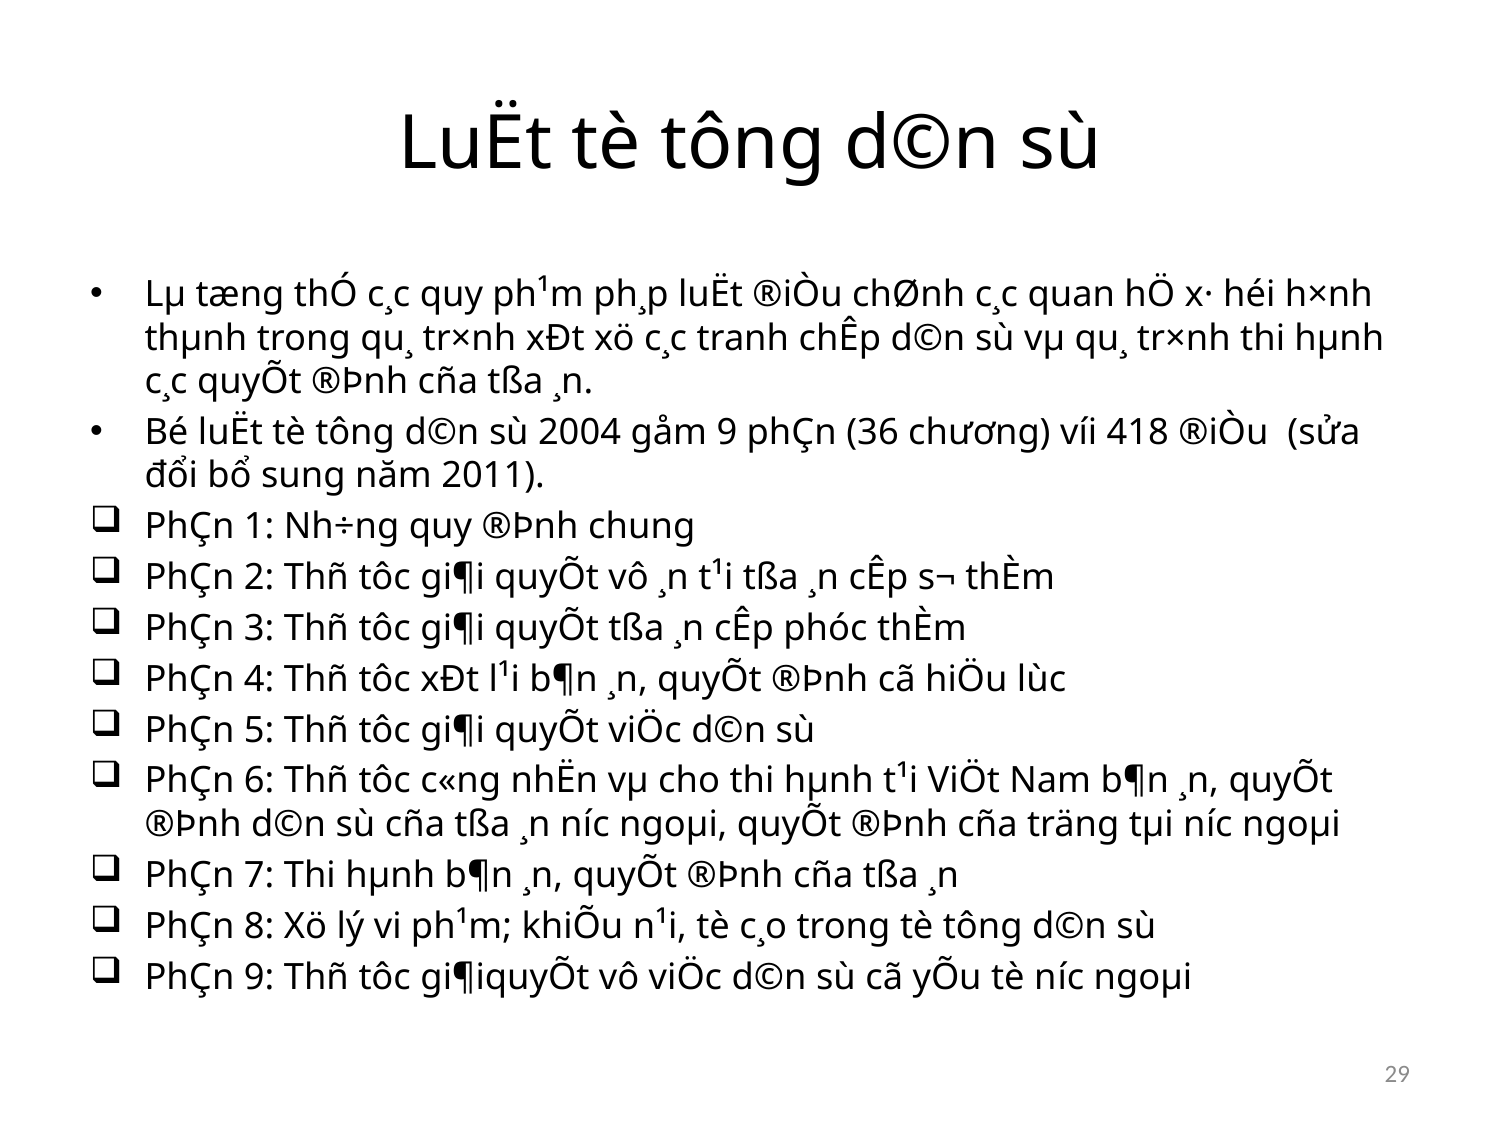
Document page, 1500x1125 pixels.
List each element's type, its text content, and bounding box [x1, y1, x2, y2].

list Lµ tæng thÓ c¸c quy ph¹m ph¸p luËt ®iÒu chØnh c¸c quan hÖ x· héi h×nh thµnh trong qu¸ tr×nh xÐt xö c¸c tranh chÊp d©n sù vµ qu¸ tr×nh thi hµnh c¸c quyÕt ®Þnh cña tßa ¸n. Bé luËt tè tông d©n sù 2004 gåm 9 phÇn (36 chương) víi 418 ®iÒu (sửa đổi bổ sung năm 2011). PhÇn 1: Nh÷ng quy ®Þnh chung PhÇn 2: Thñ tôc gi¶i quyÕt vô ¸n t¹i tßa ¸n cÊp s¬ thÈm PhÇn 3: Thñ tôc gi¶i quyÕt tßa ¸n cÊp phóc thÈm PhÇn 4: Thñ tôc xÐt l¹i b¶n ¸n, quyÕt ®Þnh cã hiÖu lùc PhÇn 5: Thñ tôc gi¶i quyÕt viÖc d©n sù PhÇn 6: Thñ tôc c«ng nhËn vµ cho thi hµnh t¹i ViÖt Nam b¶n ¸n, quyÕt ®Þnh d©n sù cña tßa ¸n n­íc ngoµi, quyÕt ®Þnh cña träng tµi n­íc ngoµi PhÇn 7: Thi hµnh b¶n ¸n, quyÕt ®Þnh cña tßa ¸n PhÇn 8: Xö lý vi ph¹m; khiÕu n¹i, tè c¸o trong tè tông d©n sù PhÇn 9: Thñ tôc gi¶iquyÕt vô viÖc d©n sù cã yÕu tè n­íc ngoµi [75, 262, 1425, 1005]
slide_number 29 [1074, 1042, 1425, 1103]
title LuËt tè tông d©n sù [75, 45, 1425, 233]
